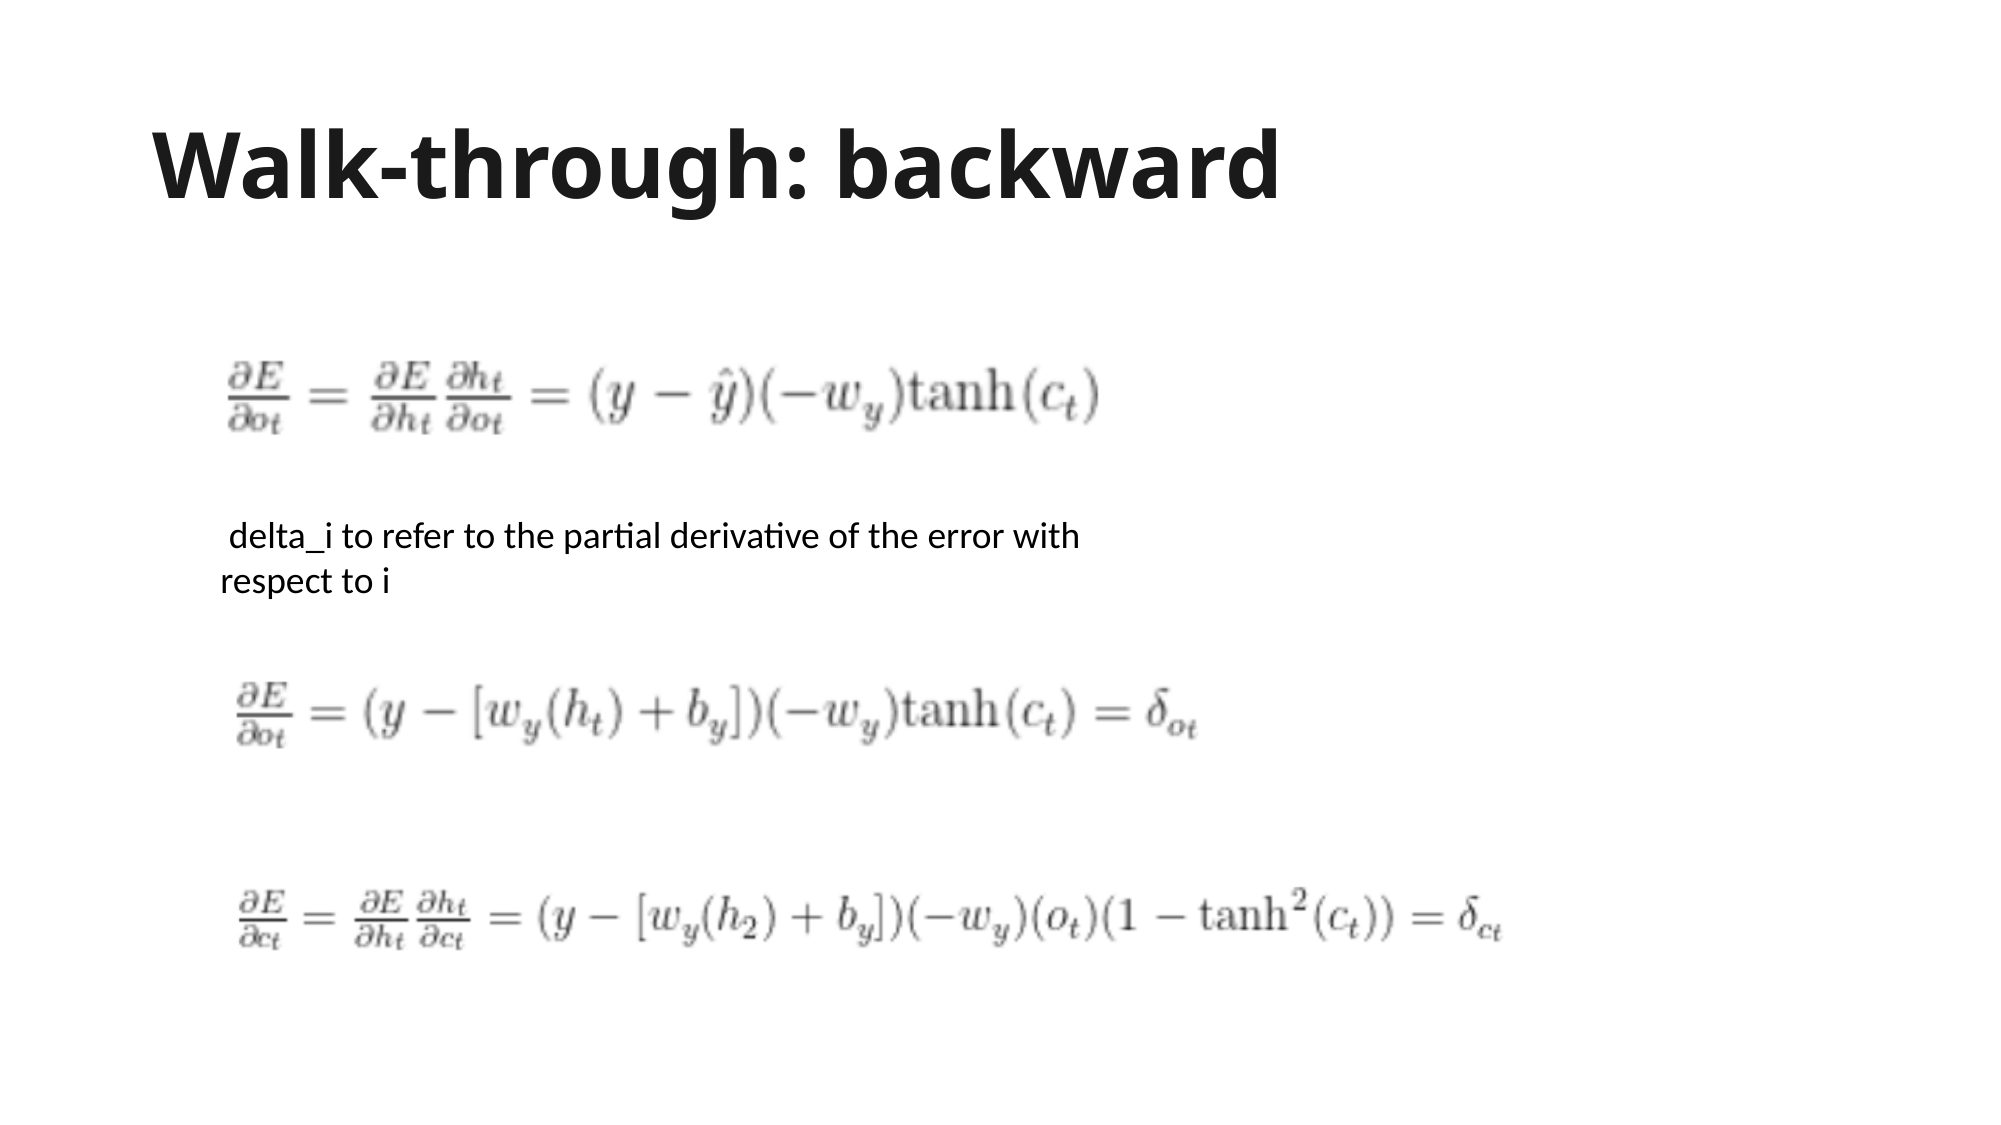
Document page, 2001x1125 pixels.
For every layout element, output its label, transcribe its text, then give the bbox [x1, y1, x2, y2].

title Walk-through: backward [137, 59, 1863, 278]
picture [185, 845, 1548, 980]
picture [165, 610, 1234, 784]
text_box delta_i to refer to the partial derivative of the error with respect to i [205, 504, 1206, 609]
picture [165, 284, 1169, 506]
